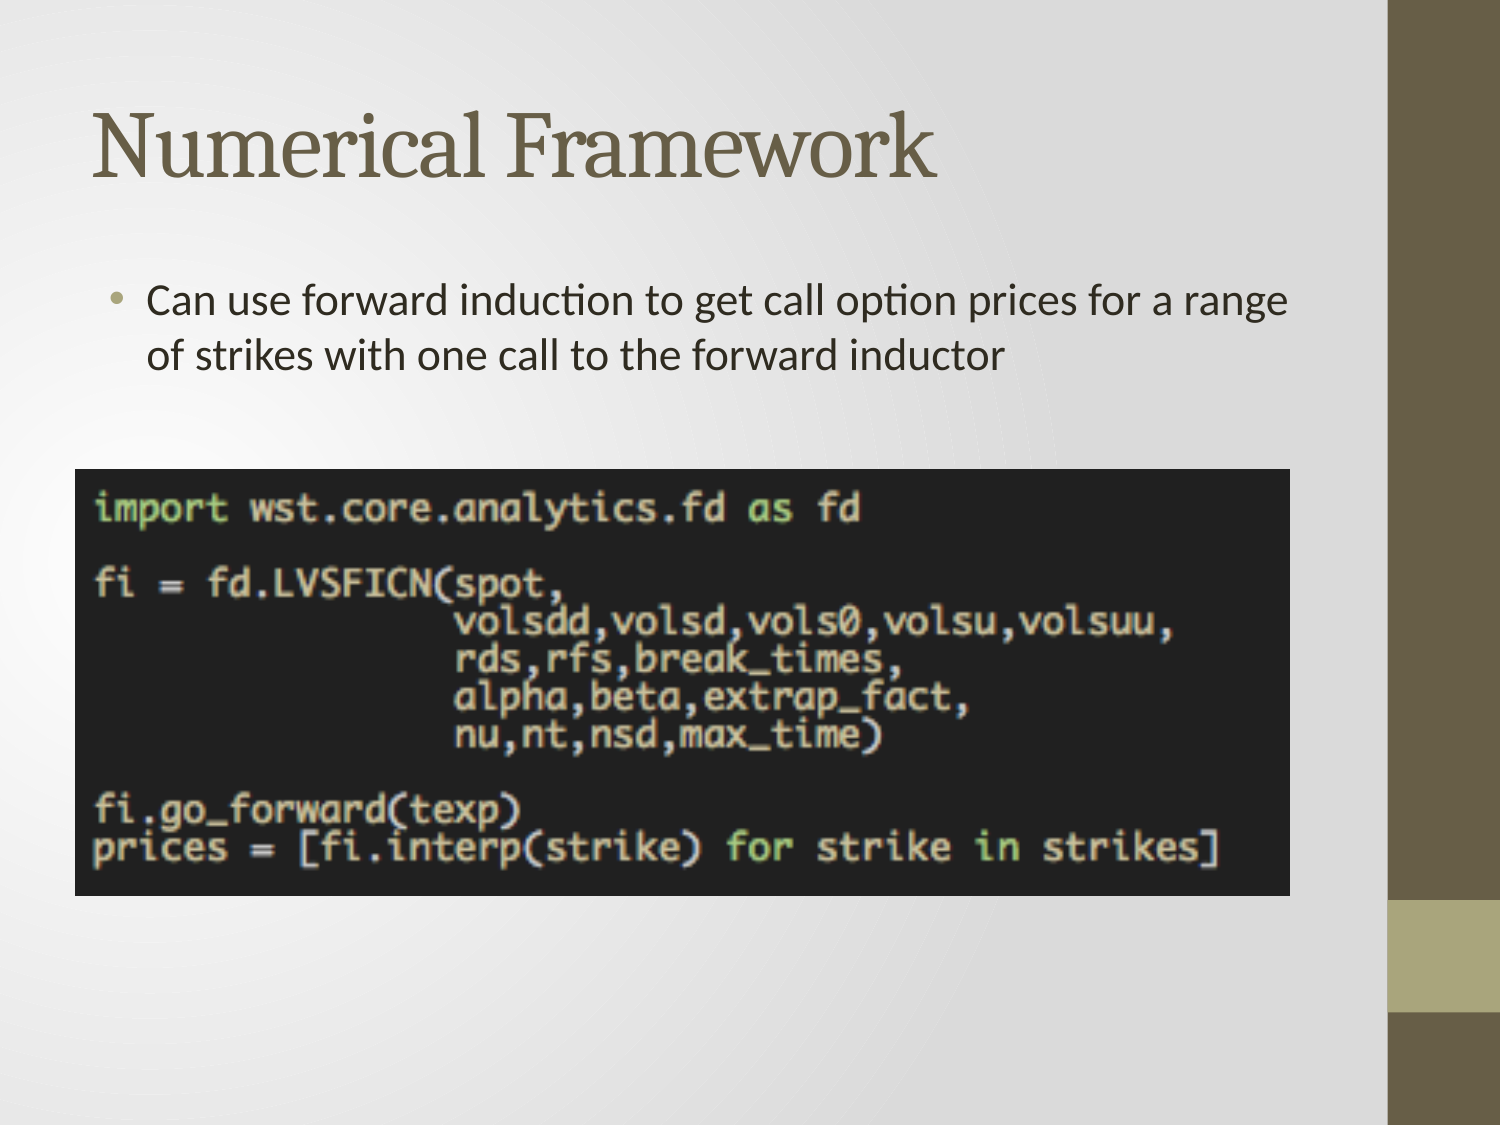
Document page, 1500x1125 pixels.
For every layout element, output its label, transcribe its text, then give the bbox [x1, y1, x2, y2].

title Numerical Framework [75, 45, 1325, 233]
list Can use forward induction to get call option prices for a range of strikes with one call to the forward inductor [75, 262, 1325, 447]
picture [74, 468, 1291, 897]
